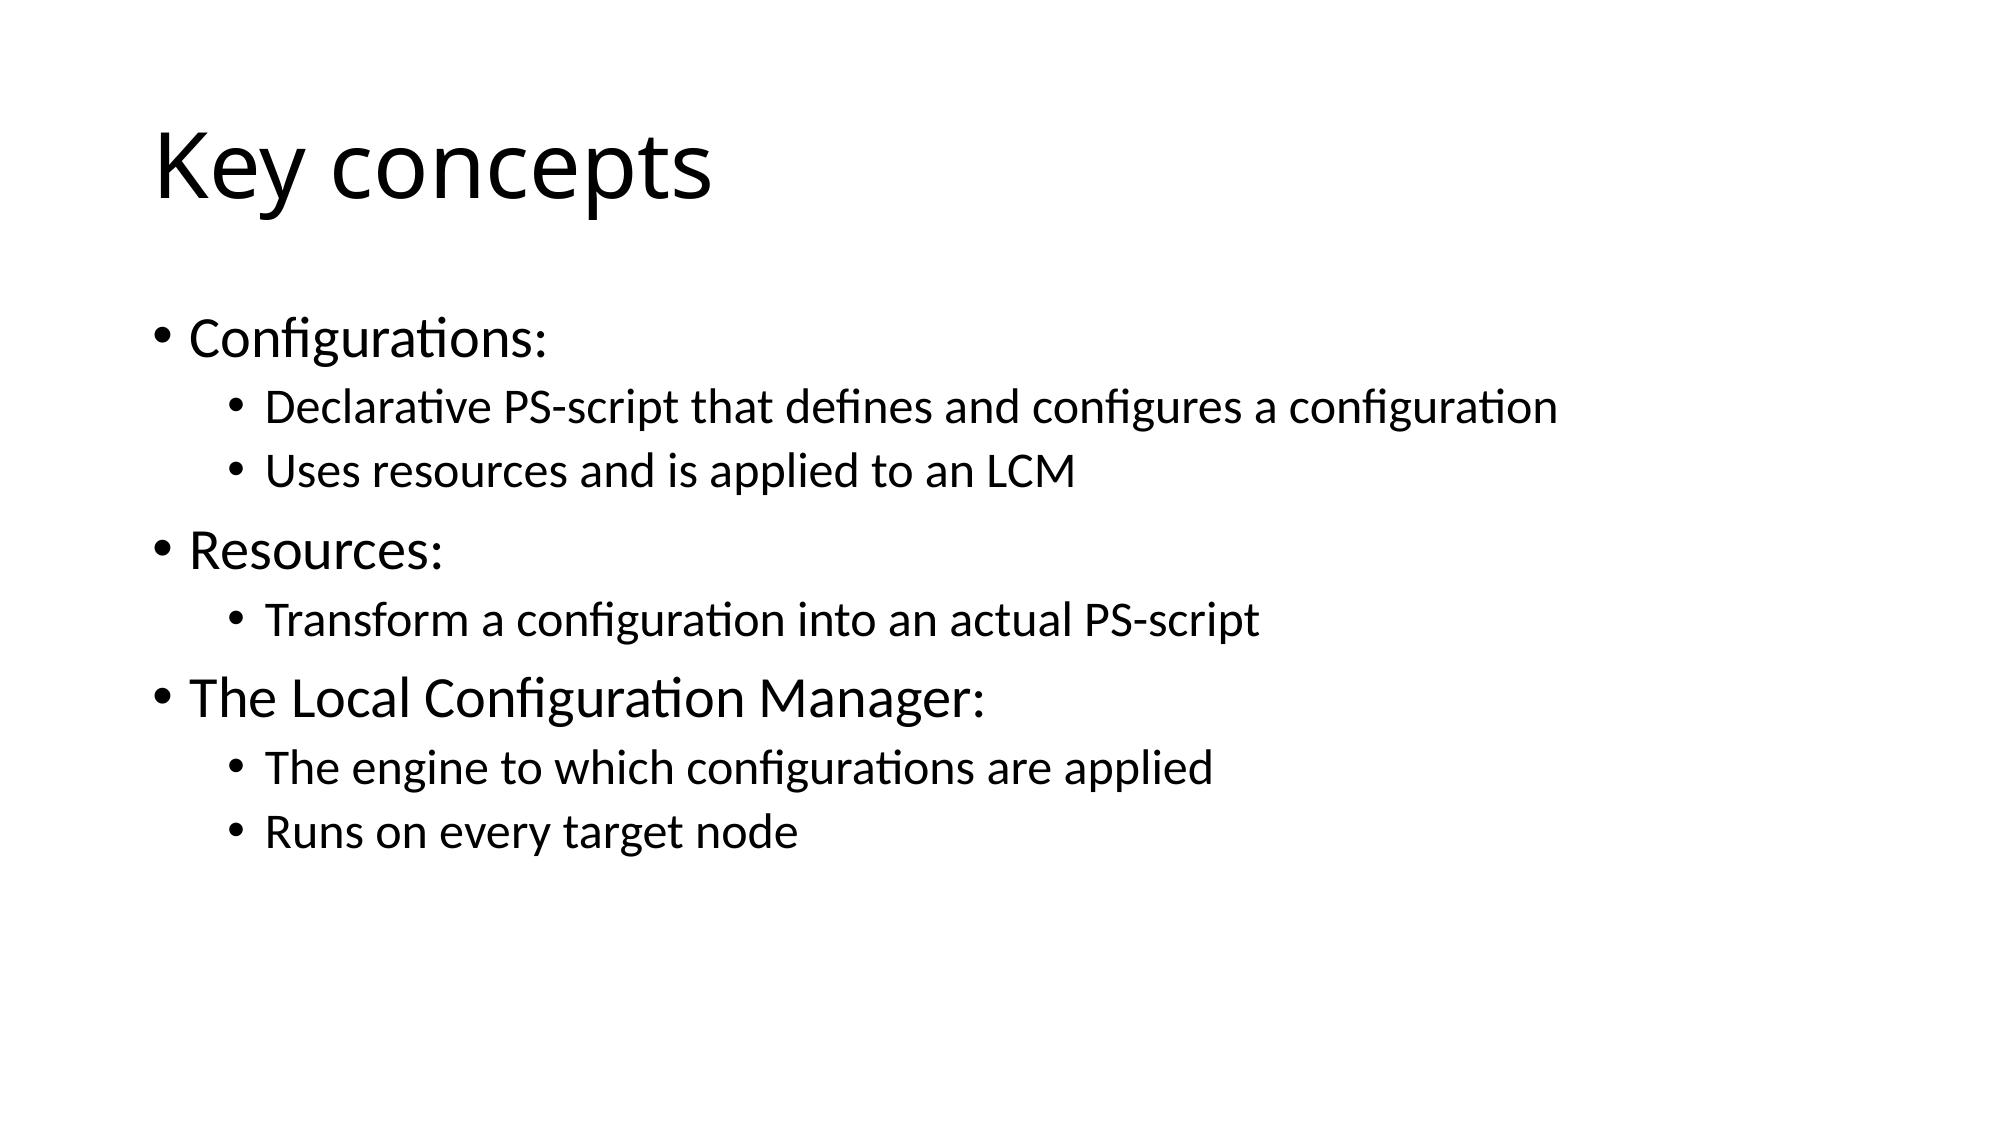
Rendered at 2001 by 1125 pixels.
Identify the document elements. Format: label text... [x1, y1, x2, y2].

title Key concepts [137, 59, 1863, 278]
list Configurations: Declarative PS-script that defines and configures a configuration Uses resources and is applied to an LCM Resources: Transform a configuration into an actual PS-script The Local Configuration Manager: The engine to which configurations are applied Runs on every target node [137, 299, 1863, 1014]
